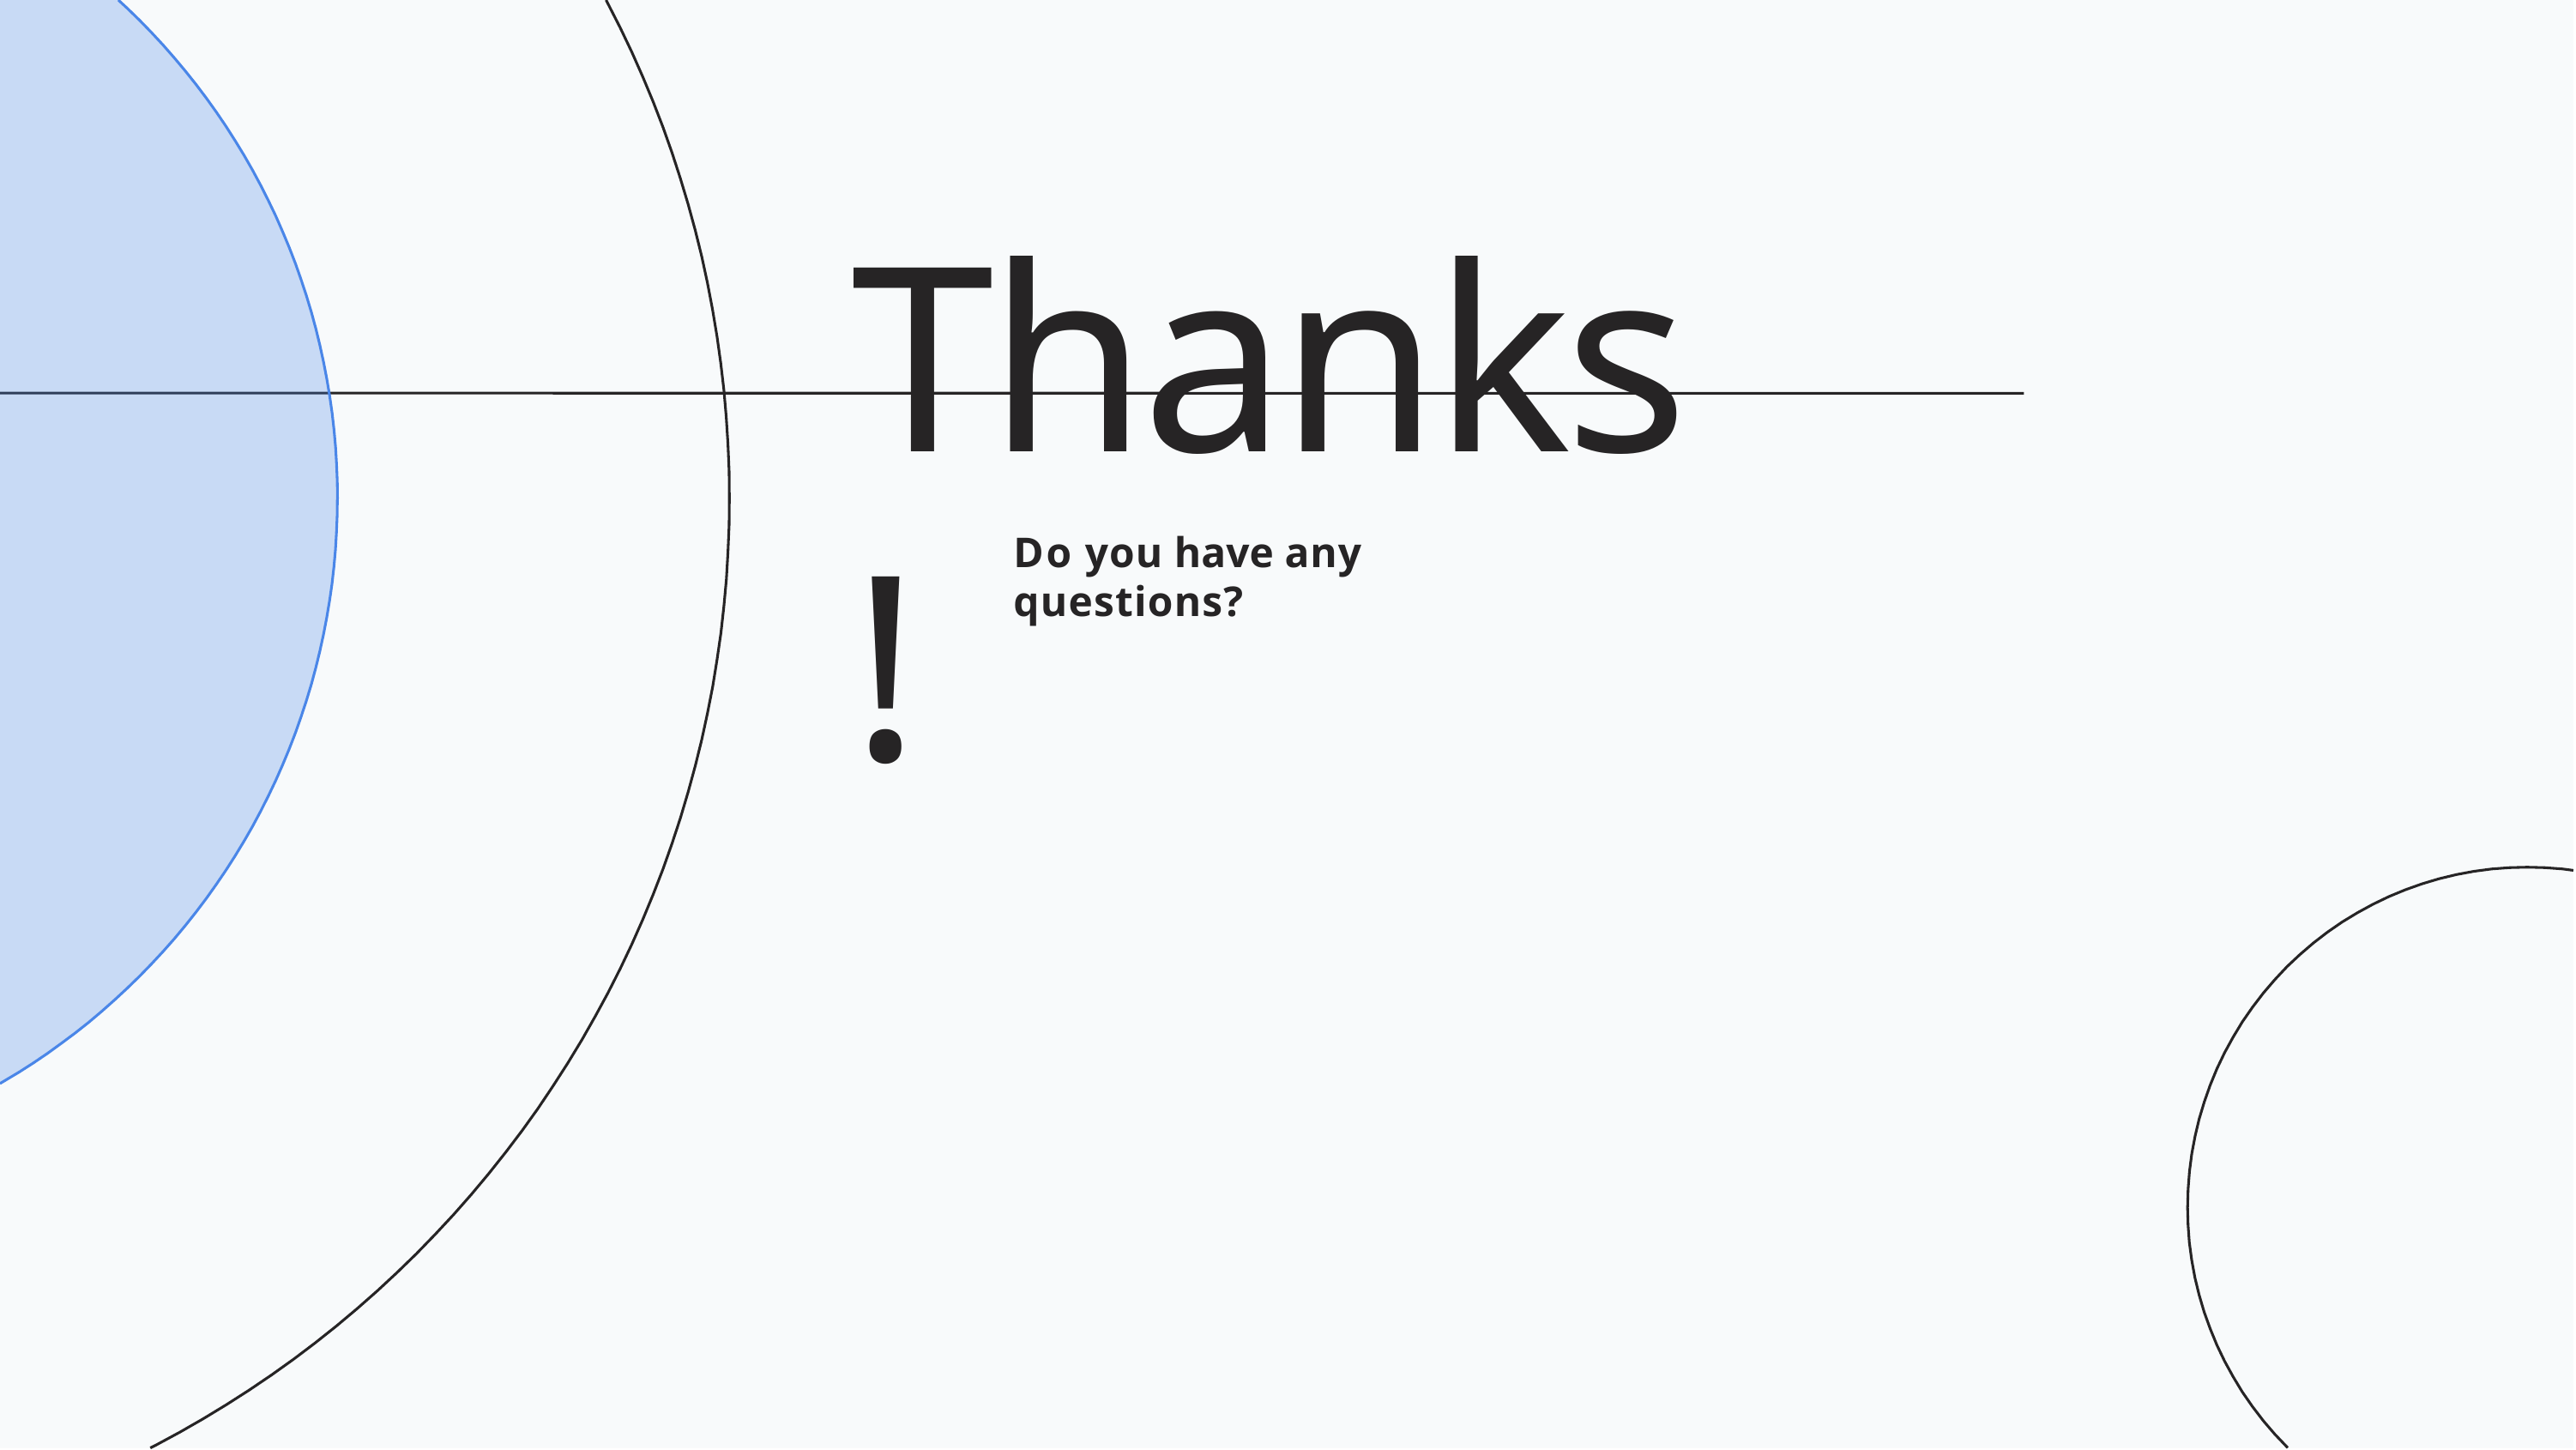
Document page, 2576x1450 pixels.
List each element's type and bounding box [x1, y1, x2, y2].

text_box [0, 0, 2024, 1448]
text_box [2187, 867, 2573, 1448]
